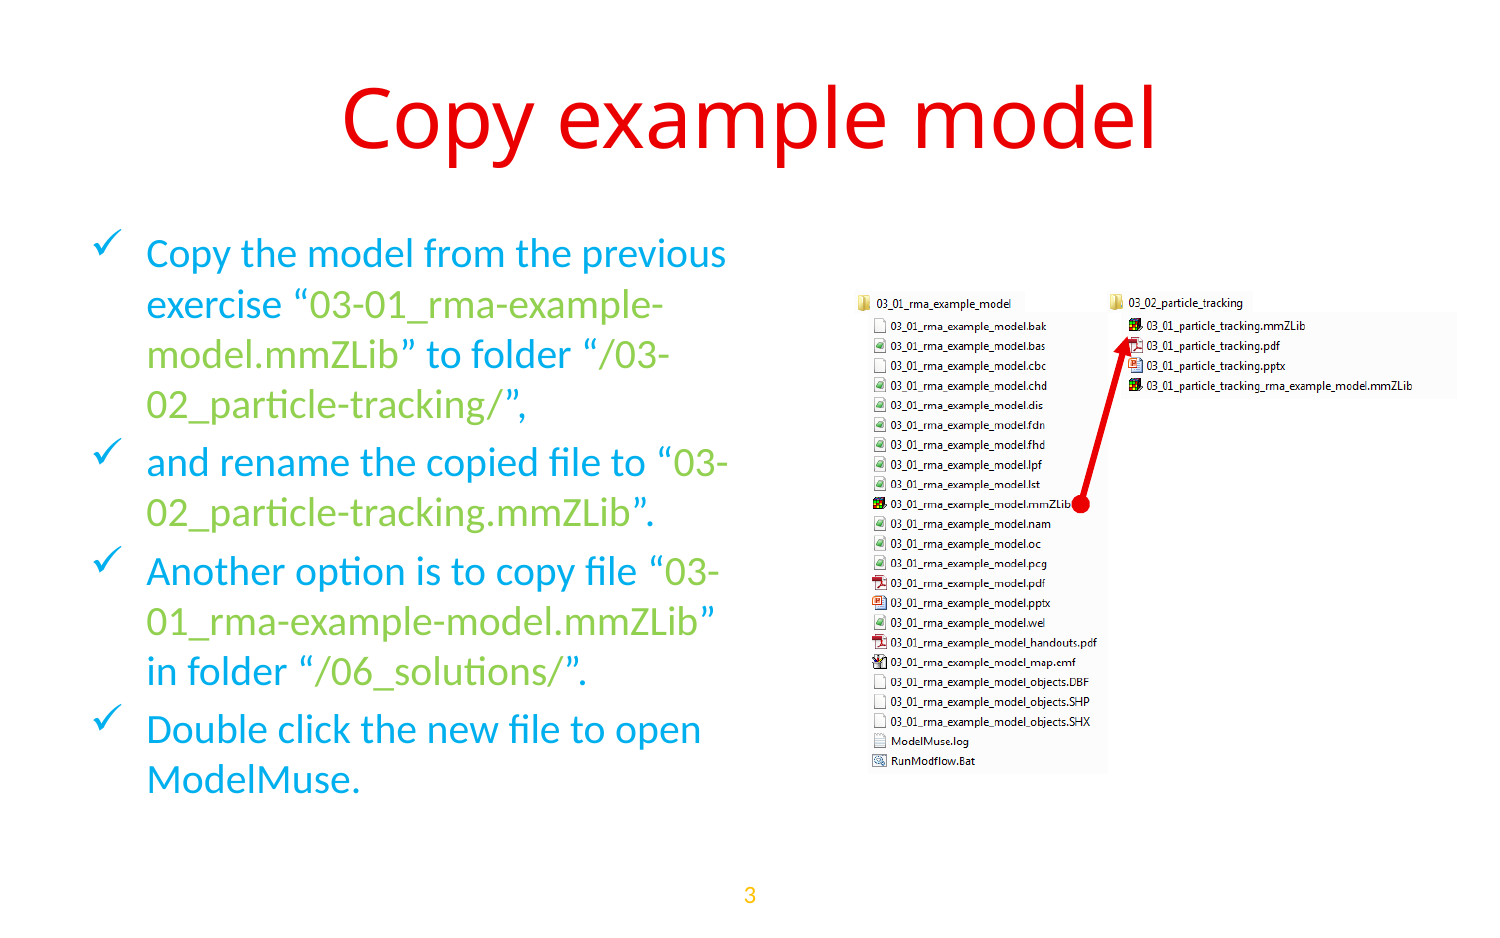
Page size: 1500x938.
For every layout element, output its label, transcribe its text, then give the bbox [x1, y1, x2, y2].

title Copy example model [75, 37, 1425, 194]
list Copy the model from the previous exercise “03-01_rma-example-model.mmZLib” to folder “/03-02_particle-tracking/”, and rename the copied file to “03-02_particle-tracking.mmZLib”. Another option is to copy file “03-01_rma-example-model.mmZLib” in folder “/06_solutions/”. Double click the new file to open ModelMuse. [75, 218, 762, 838]
picture [854, 290, 1458, 774]
slide_number 3 [575, 868, 925, 919]
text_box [1080, 335, 1128, 505]
